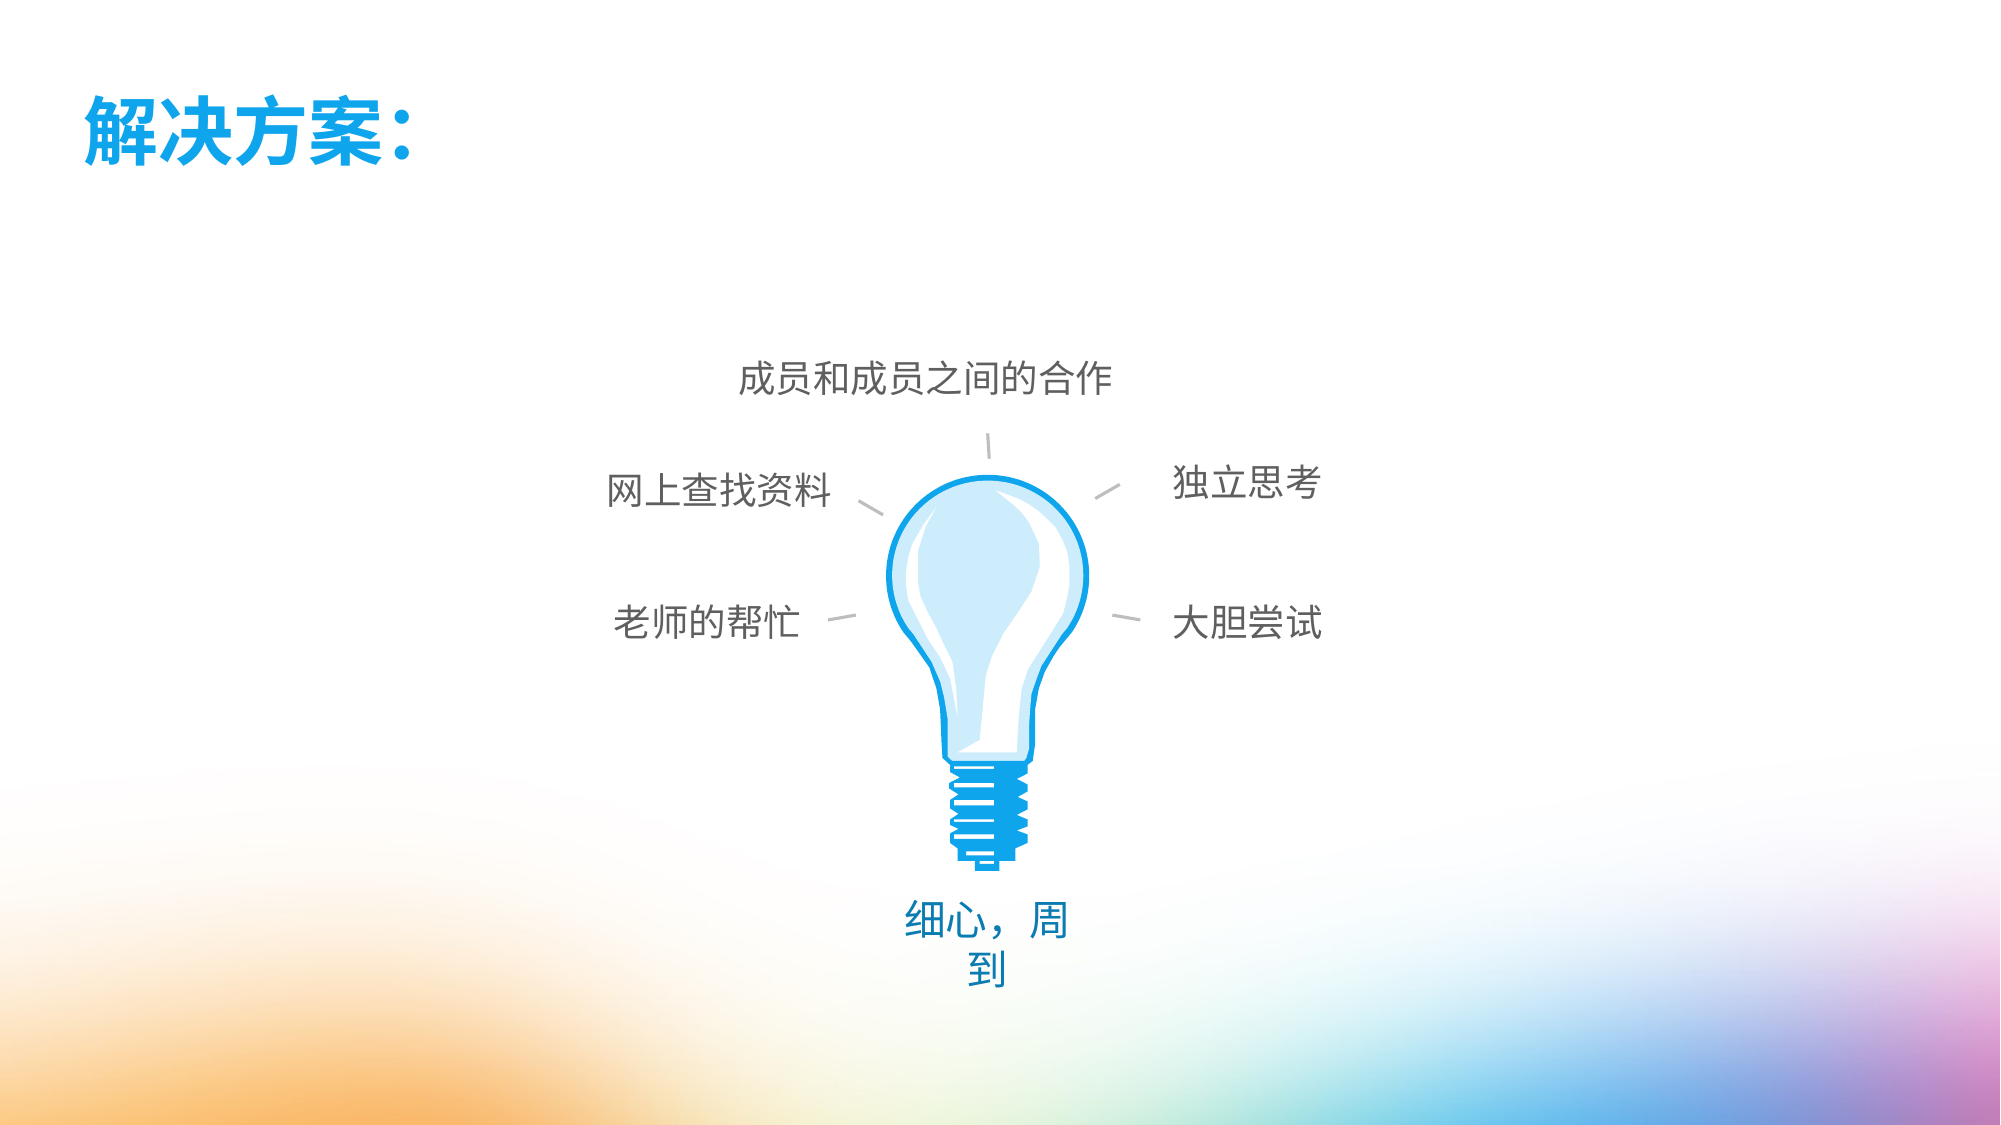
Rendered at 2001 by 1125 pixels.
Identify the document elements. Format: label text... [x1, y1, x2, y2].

text_box [892, 480, 1084, 761]
text_box 解决方案： [68, 40, 1250, 184]
text_box [949, 760, 1028, 871]
text_box 大胆尝试 [1158, 591, 1526, 653]
text_box 网上查找资料 [494, 459, 847, 521]
text_box 细心，周到 [871, 886, 1104, 1003]
text_box [886, 474, 1090, 765]
picture [955, 801, 993, 805]
text_box 老师的帮忙 [448, 591, 816, 653]
text_box 成员和成员之间的合作 [714, 347, 1128, 408]
text_box [957, 490, 1070, 753]
picture [0, 659, 2000, 1125]
text_box [905, 506, 958, 718]
text_box 独立思考 [1158, 451, 1566, 512]
